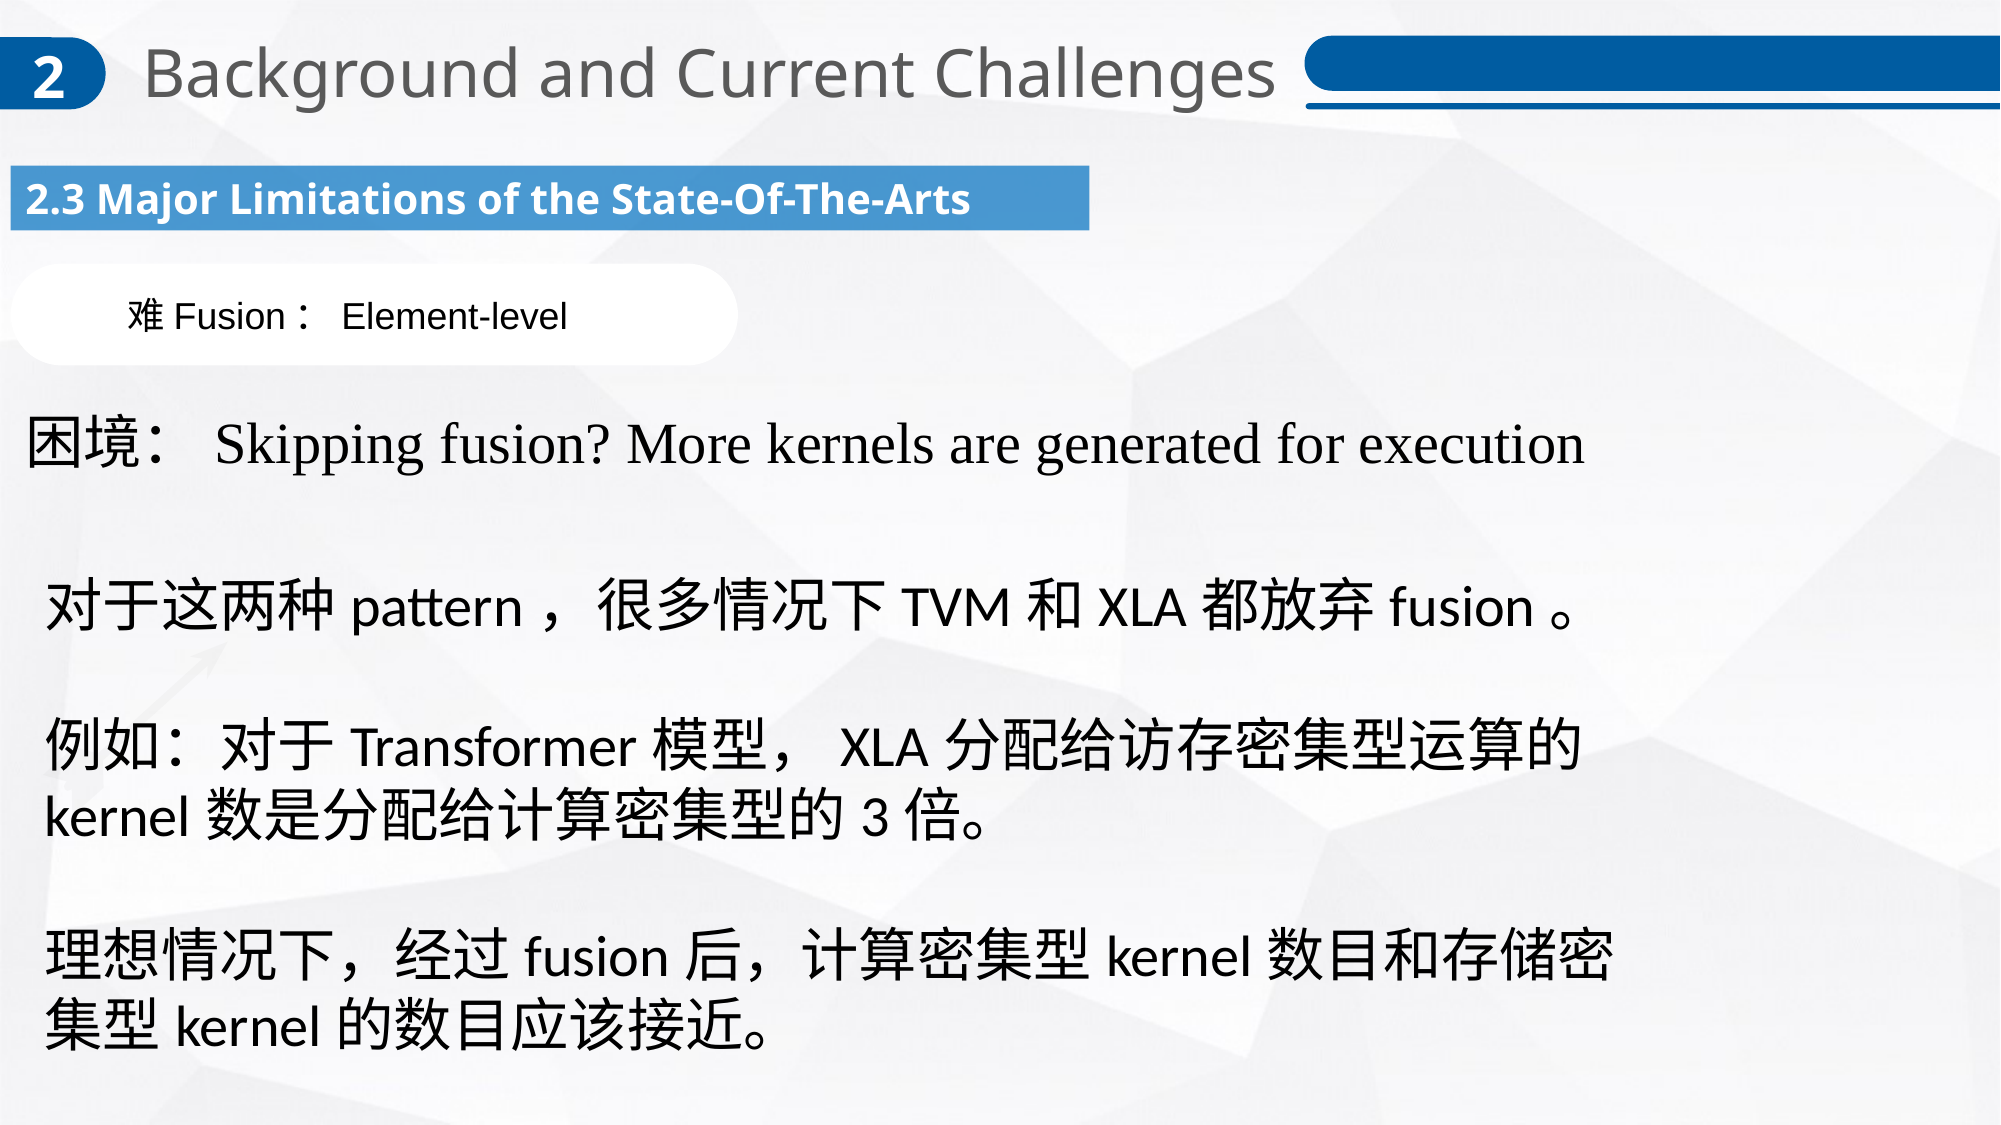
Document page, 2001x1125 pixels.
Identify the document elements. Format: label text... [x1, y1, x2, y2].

text_box 对于这两种pattern，很多情况下TVM和XLA都放弃fusion。 例如：对于Transformer模型，XLA分配给访存密集型运算的kernel数是分配给计算密集型的3倍。 理想情况下，经过fusion后，计算密集型kernel数目和存储密集型kernel的数目应该接近。 [30, 560, 1663, 1066]
text_box 2.3 Major Limitations of the State-Of-The-Arts [10, 165, 1090, 231]
text_box 困境：Skipping fusion? More kernels are generated for execution [10, 397, 1779, 483]
text_box Background and Current Challenges [127, 23, 1295, 119]
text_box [0, 33, 106, 119]
picture [0, 0, 2001, 1125]
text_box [10, 263, 738, 366]
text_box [1304, 35, 2000, 110]
